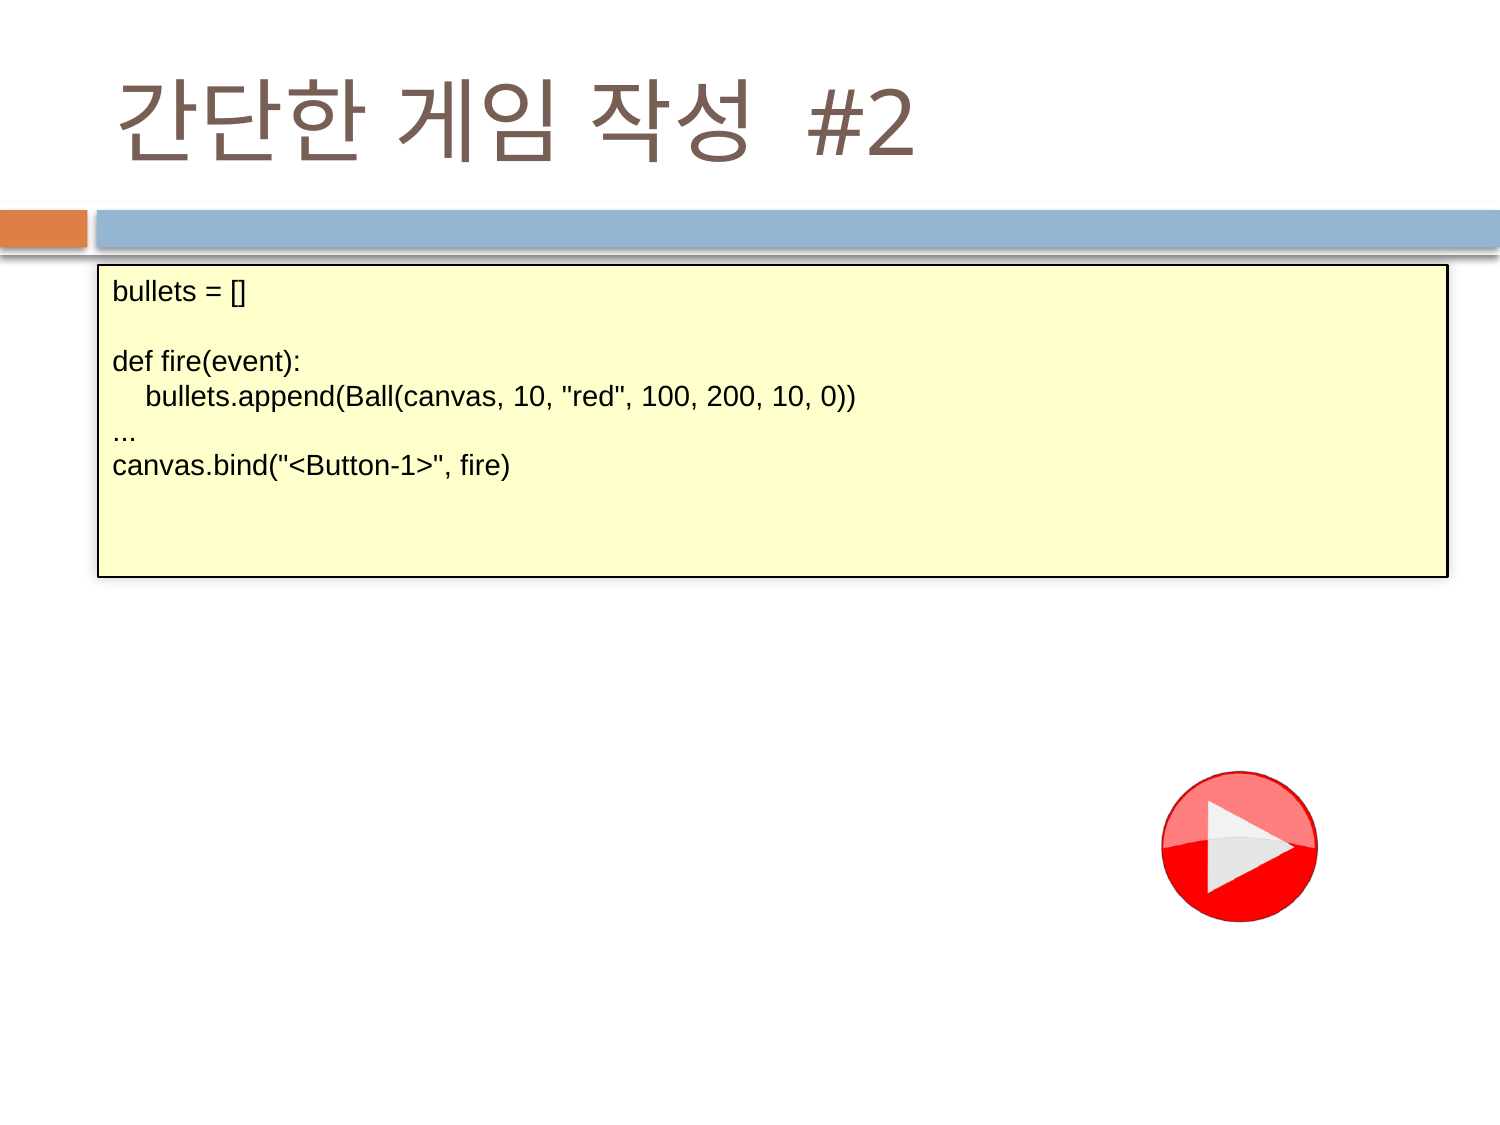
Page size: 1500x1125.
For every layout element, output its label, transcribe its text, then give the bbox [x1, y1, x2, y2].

title 간단한 게임 작성 #2 [100, 37, 1438, 200]
picture [1156, 764, 1321, 924]
text_box bullets = [] def fire(event): bullets.append(Ball(canvas, 10, "red", 100, 200, 10, 0)) ... canvas.bind("<Button-1>", fire) [97, 264, 1448, 578]
